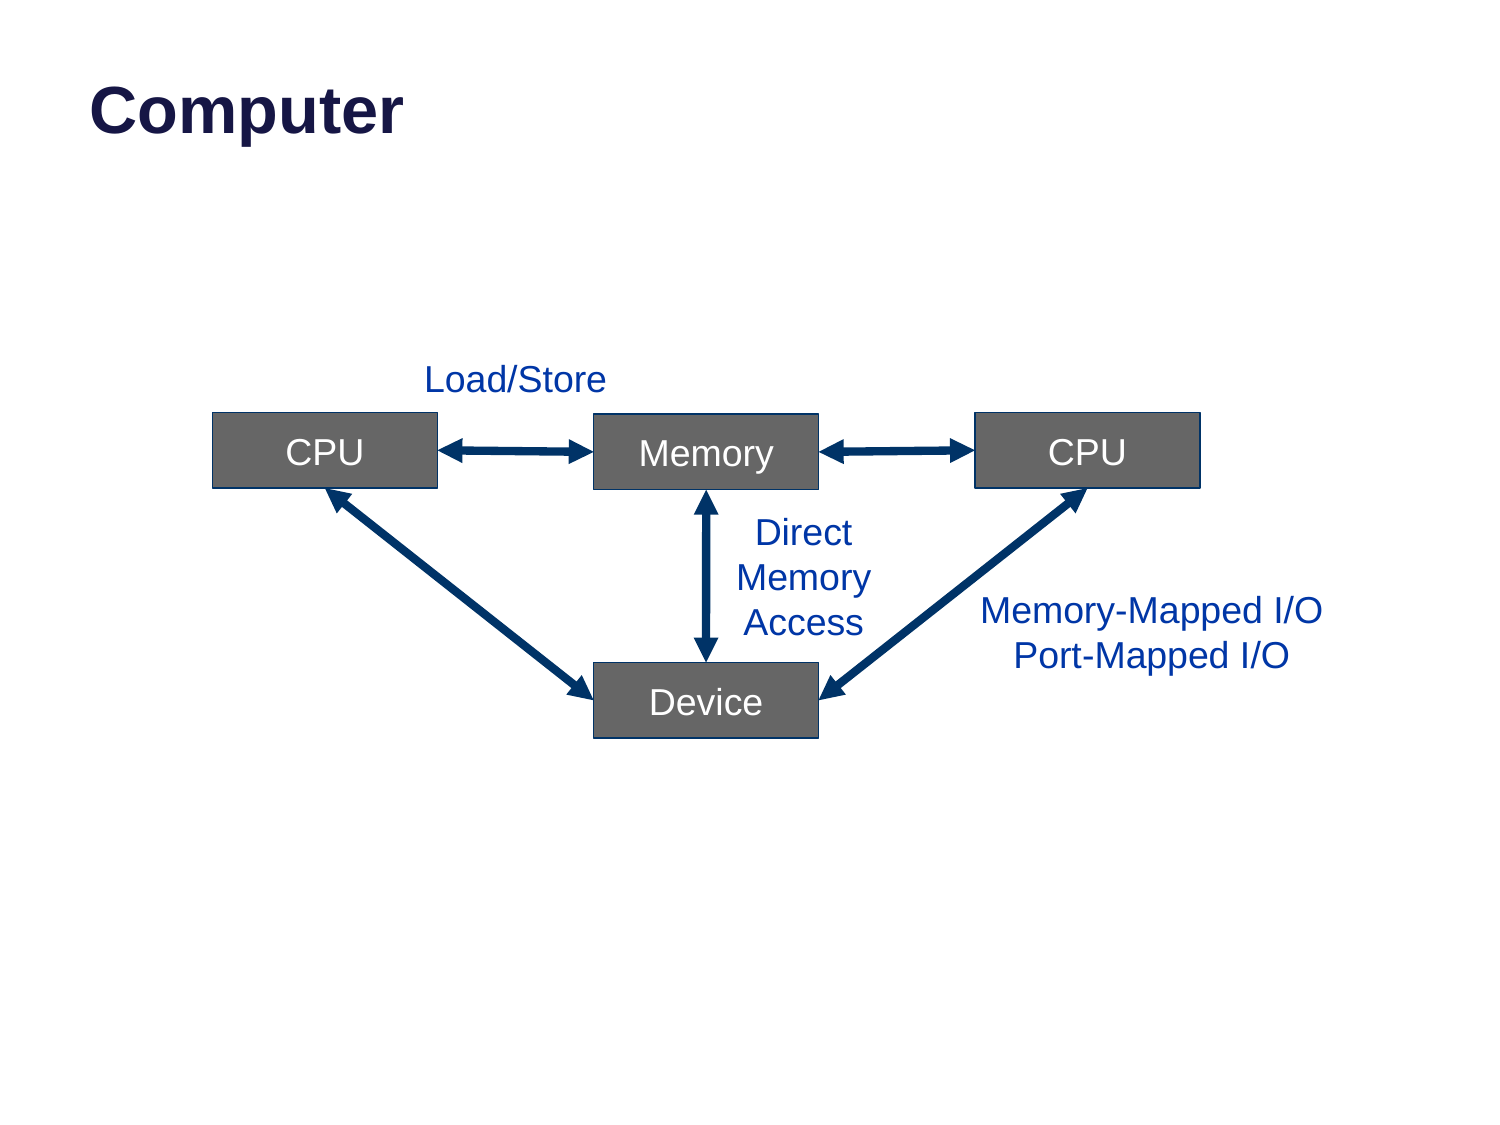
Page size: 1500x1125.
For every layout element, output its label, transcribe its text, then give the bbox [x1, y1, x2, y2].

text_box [818, 487, 1088, 701]
title Computer [75, 0, 1425, 155]
text_box Memory-Mapped I/O Port-Mapped I/O [1091, 578, 1351, 683]
text_box Load/Store [403, 347, 628, 408]
text_box CPU [212, 412, 438, 489]
text_box CPU [974, 412, 1200, 489]
text_box Direct Memory Access [710, 500, 813, 651]
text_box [324, 487, 594, 701]
text_box Device [593, 662, 819, 739]
text_box Memory [593, 414, 819, 490]
